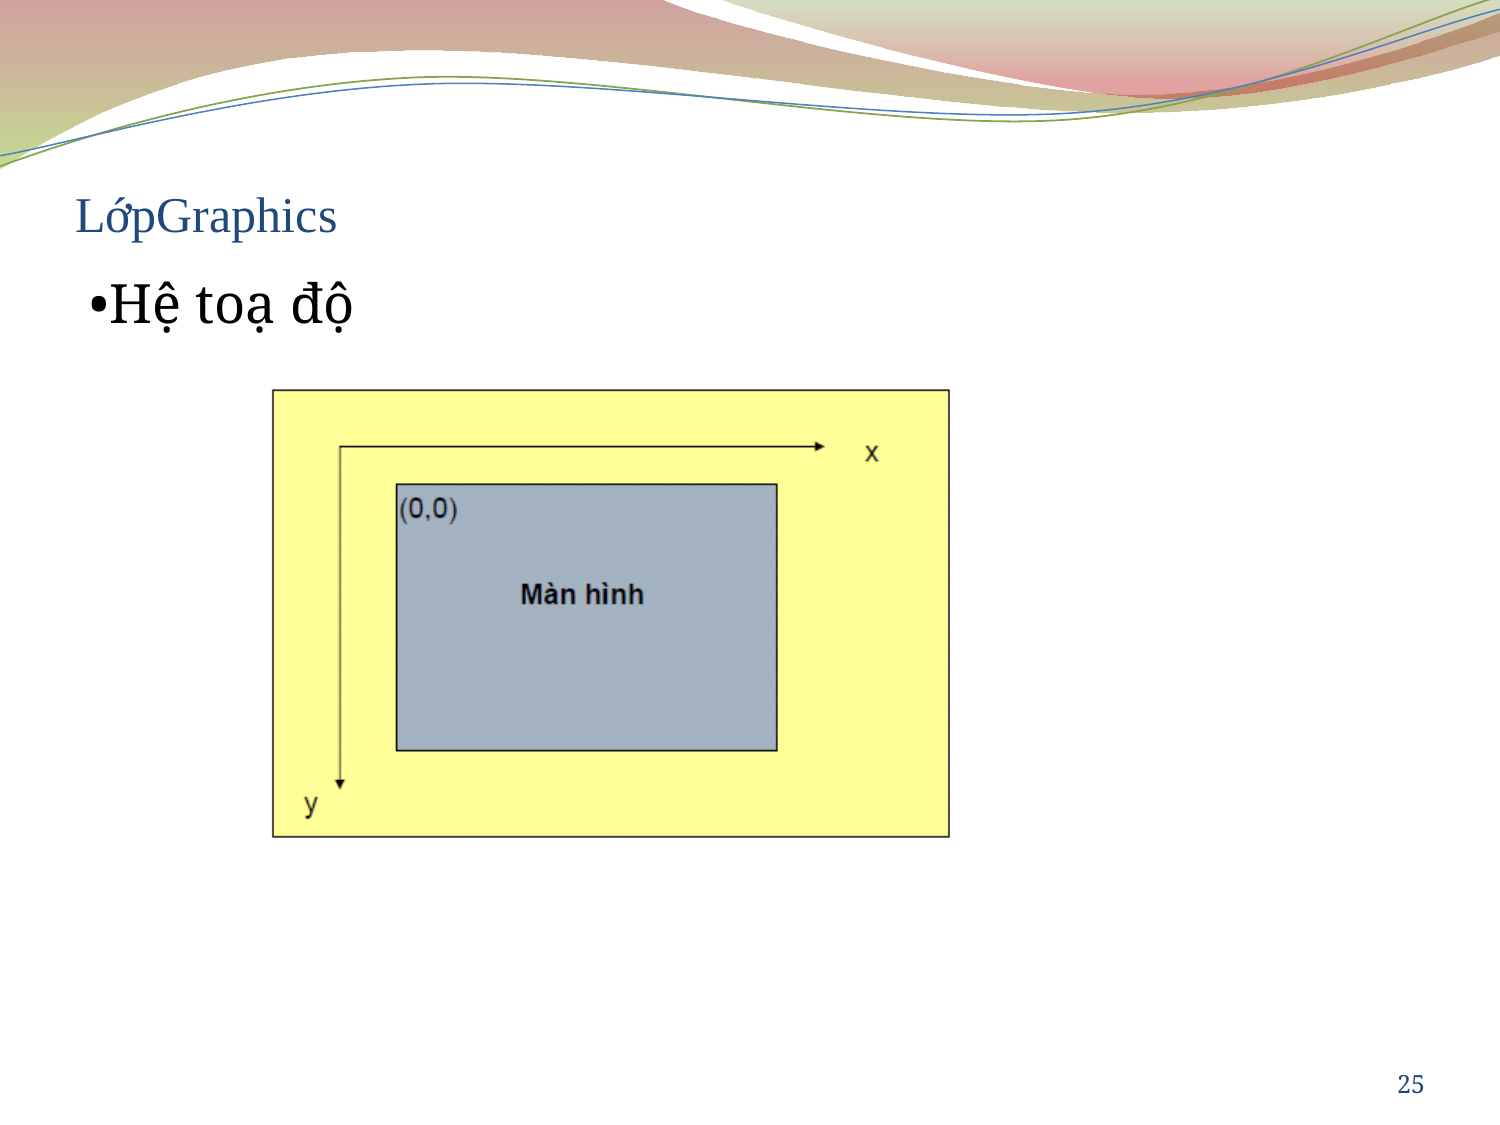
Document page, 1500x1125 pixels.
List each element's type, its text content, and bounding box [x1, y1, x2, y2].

title LớpGraphics [75, 115, 1425, 262]
list •Hệ toạ độ [75, 262, 1425, 375]
picture [249, 374, 998, 874]
slide_number 25 [1299, 1042, 1425, 1103]
